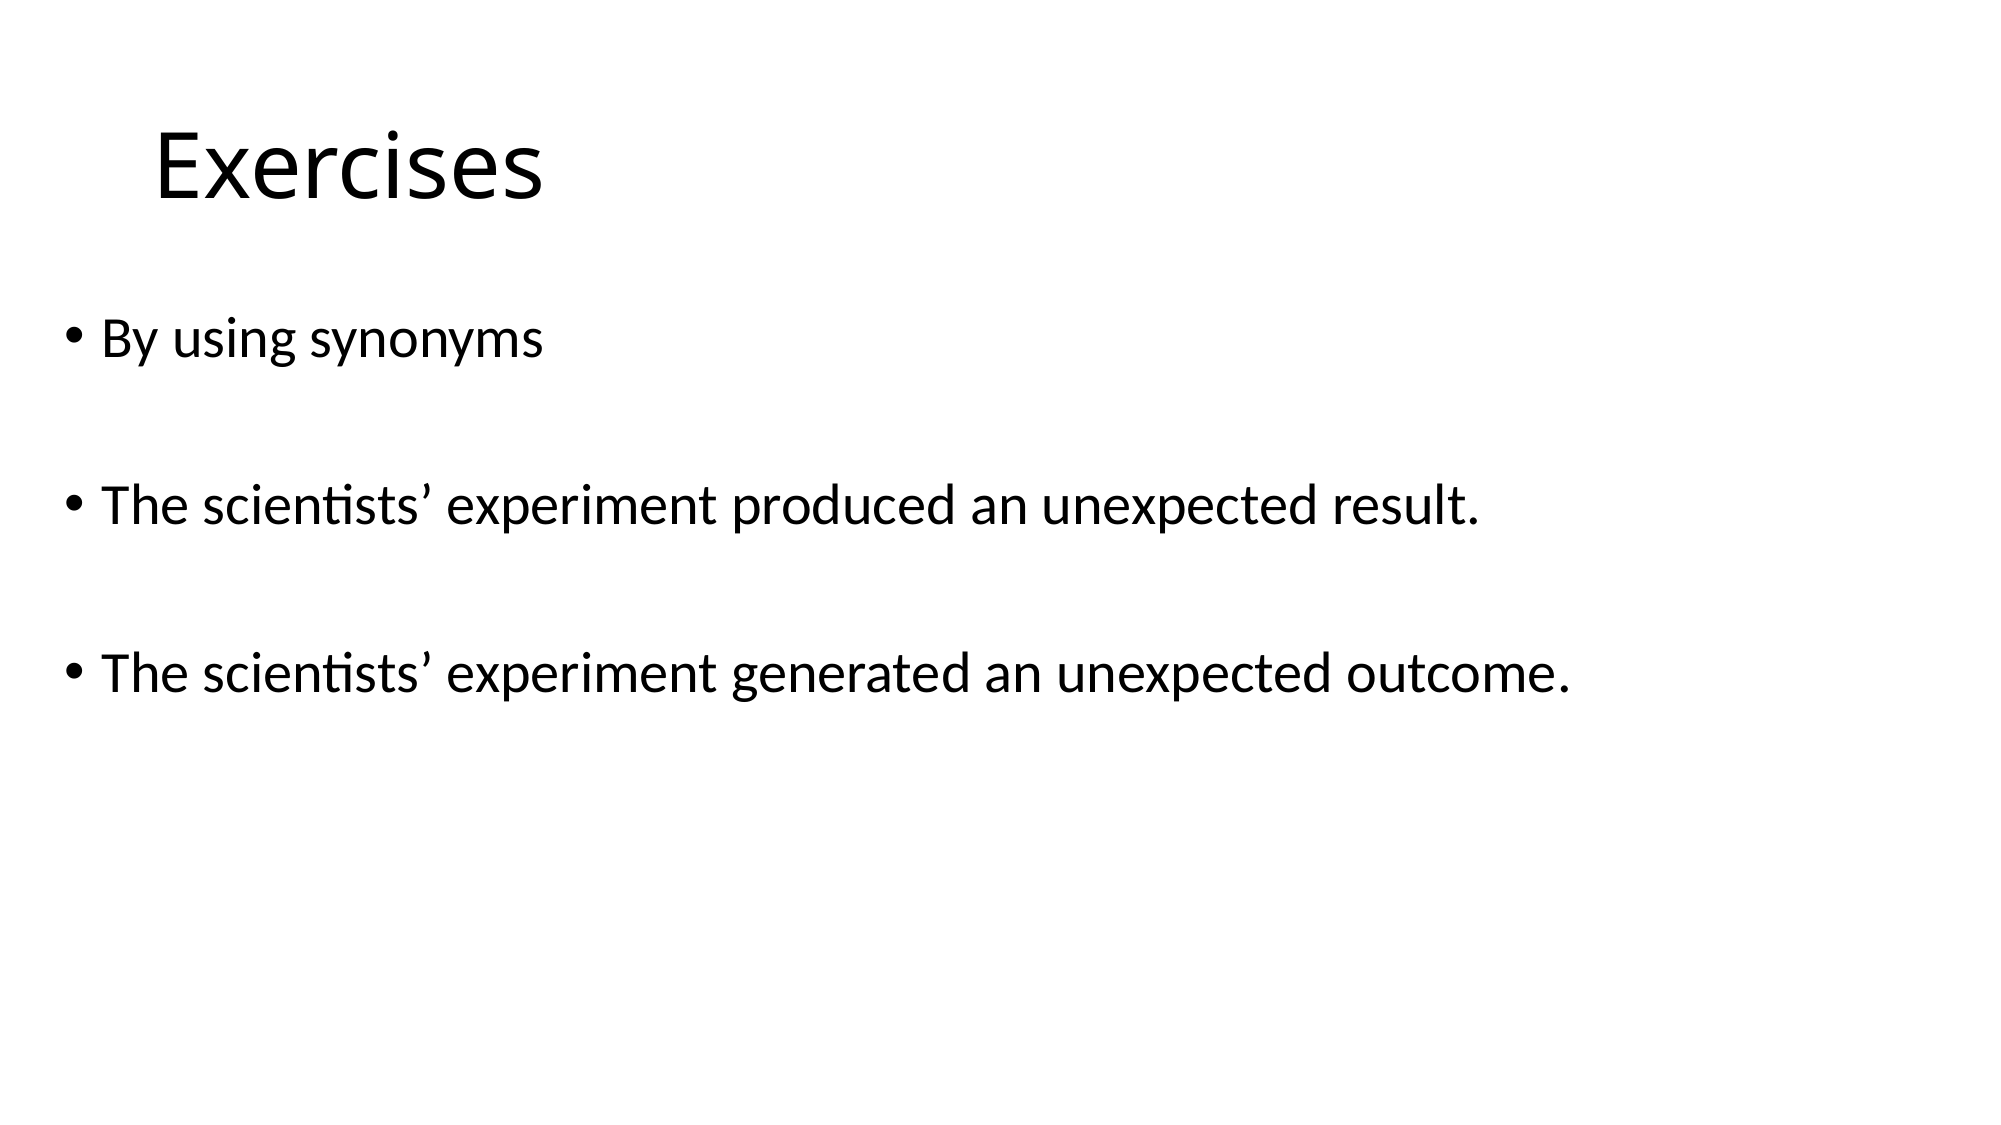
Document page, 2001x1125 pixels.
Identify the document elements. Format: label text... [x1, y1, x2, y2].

title Exercises [137, 59, 1863, 278]
list By using synonyms The scientists’ experiment produced an unexpected result. The scientists’ experiment generated an unexpected outcome. [49, 299, 1939, 1014]
